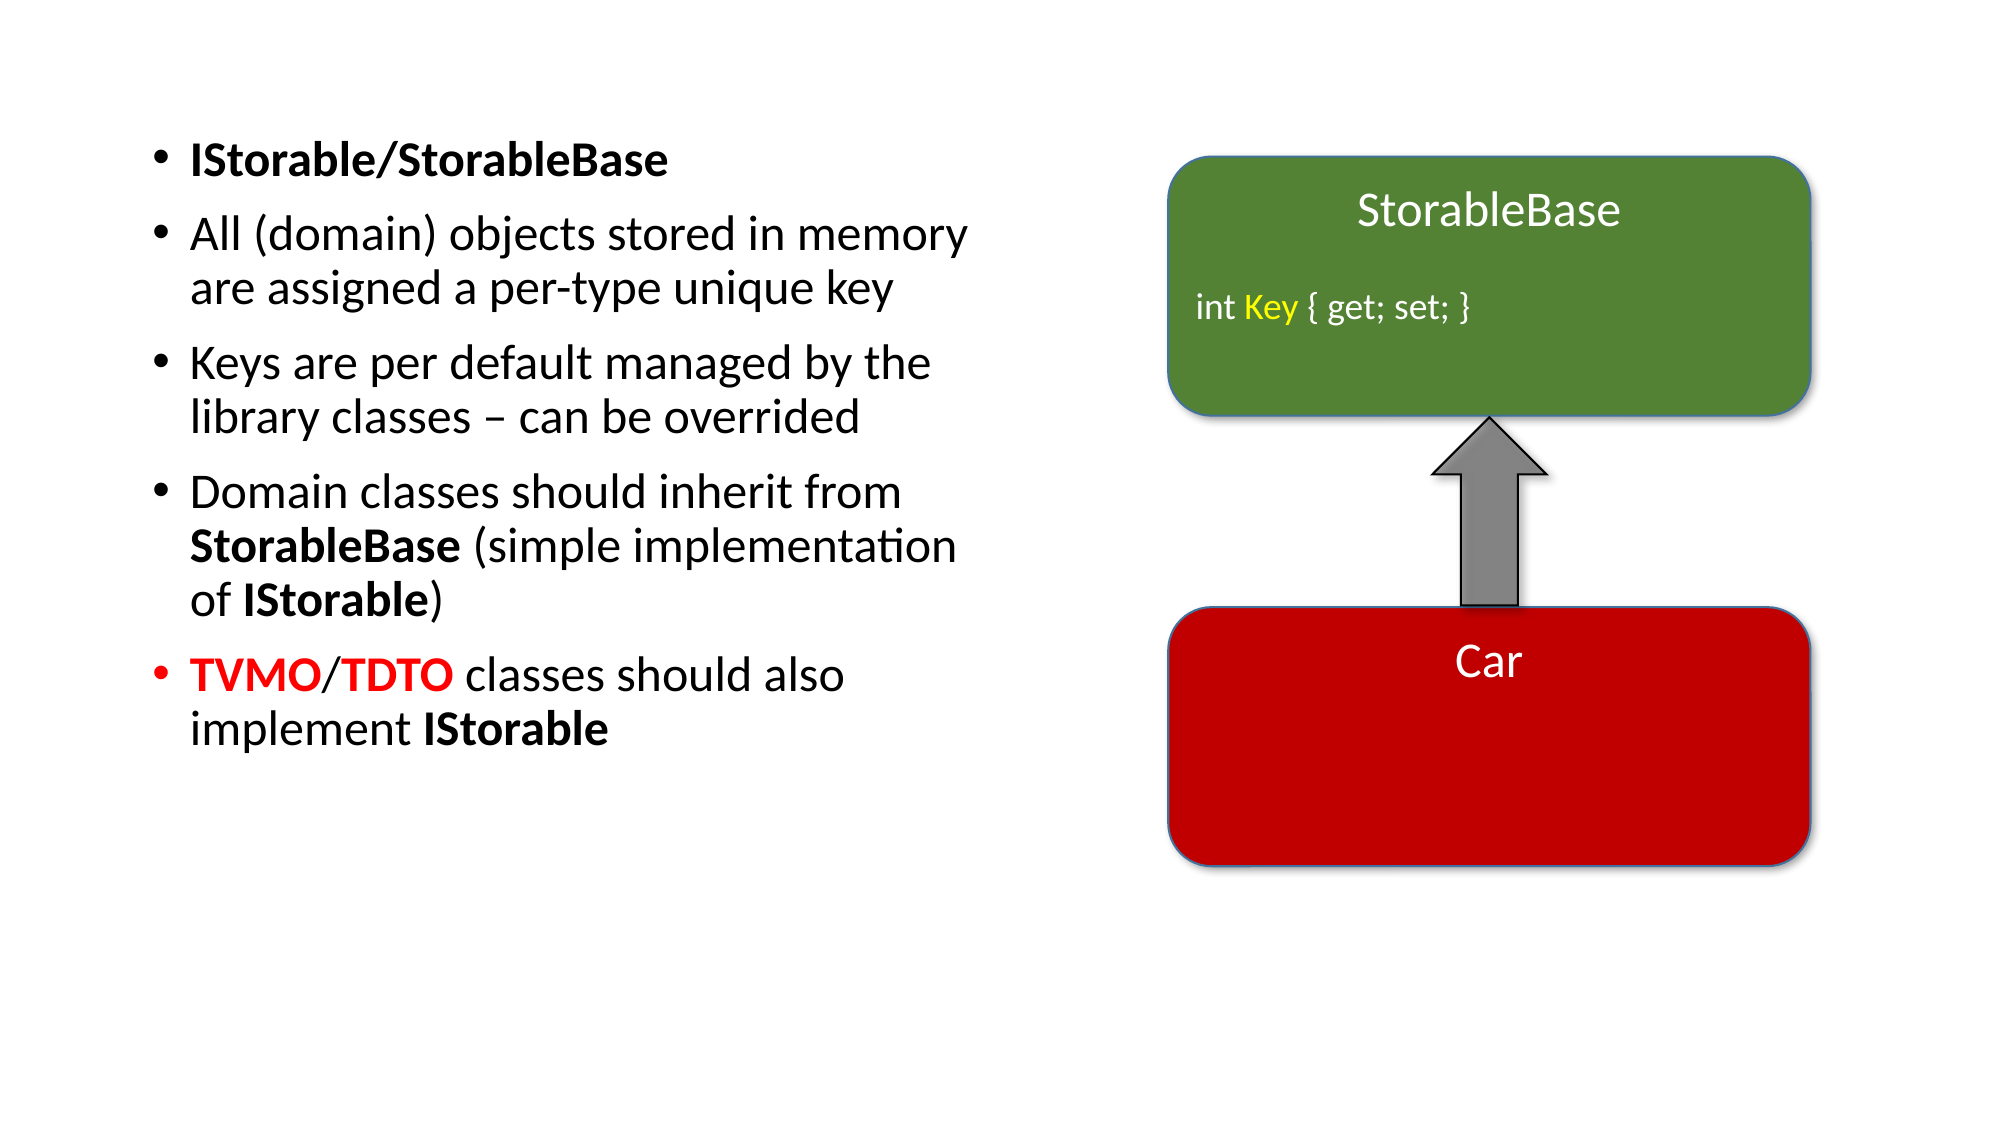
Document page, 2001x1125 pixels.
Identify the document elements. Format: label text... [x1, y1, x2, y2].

text_box Car [1167, 606, 1812, 868]
list IStorable/StorableBase All (domain) objects stored in memory are assigned a per-type unique key Keys are per default managed by the library classes – can be overrided Domain classes should inherit from StorableBase (simple implementation of IStorable) TVMO/TDTO classes should also implement IStorable [137, 125, 995, 1014]
text_box StorableBase int Key { get; set; } [1167, 155, 1812, 417]
text_box [1429, 415, 1549, 607]
